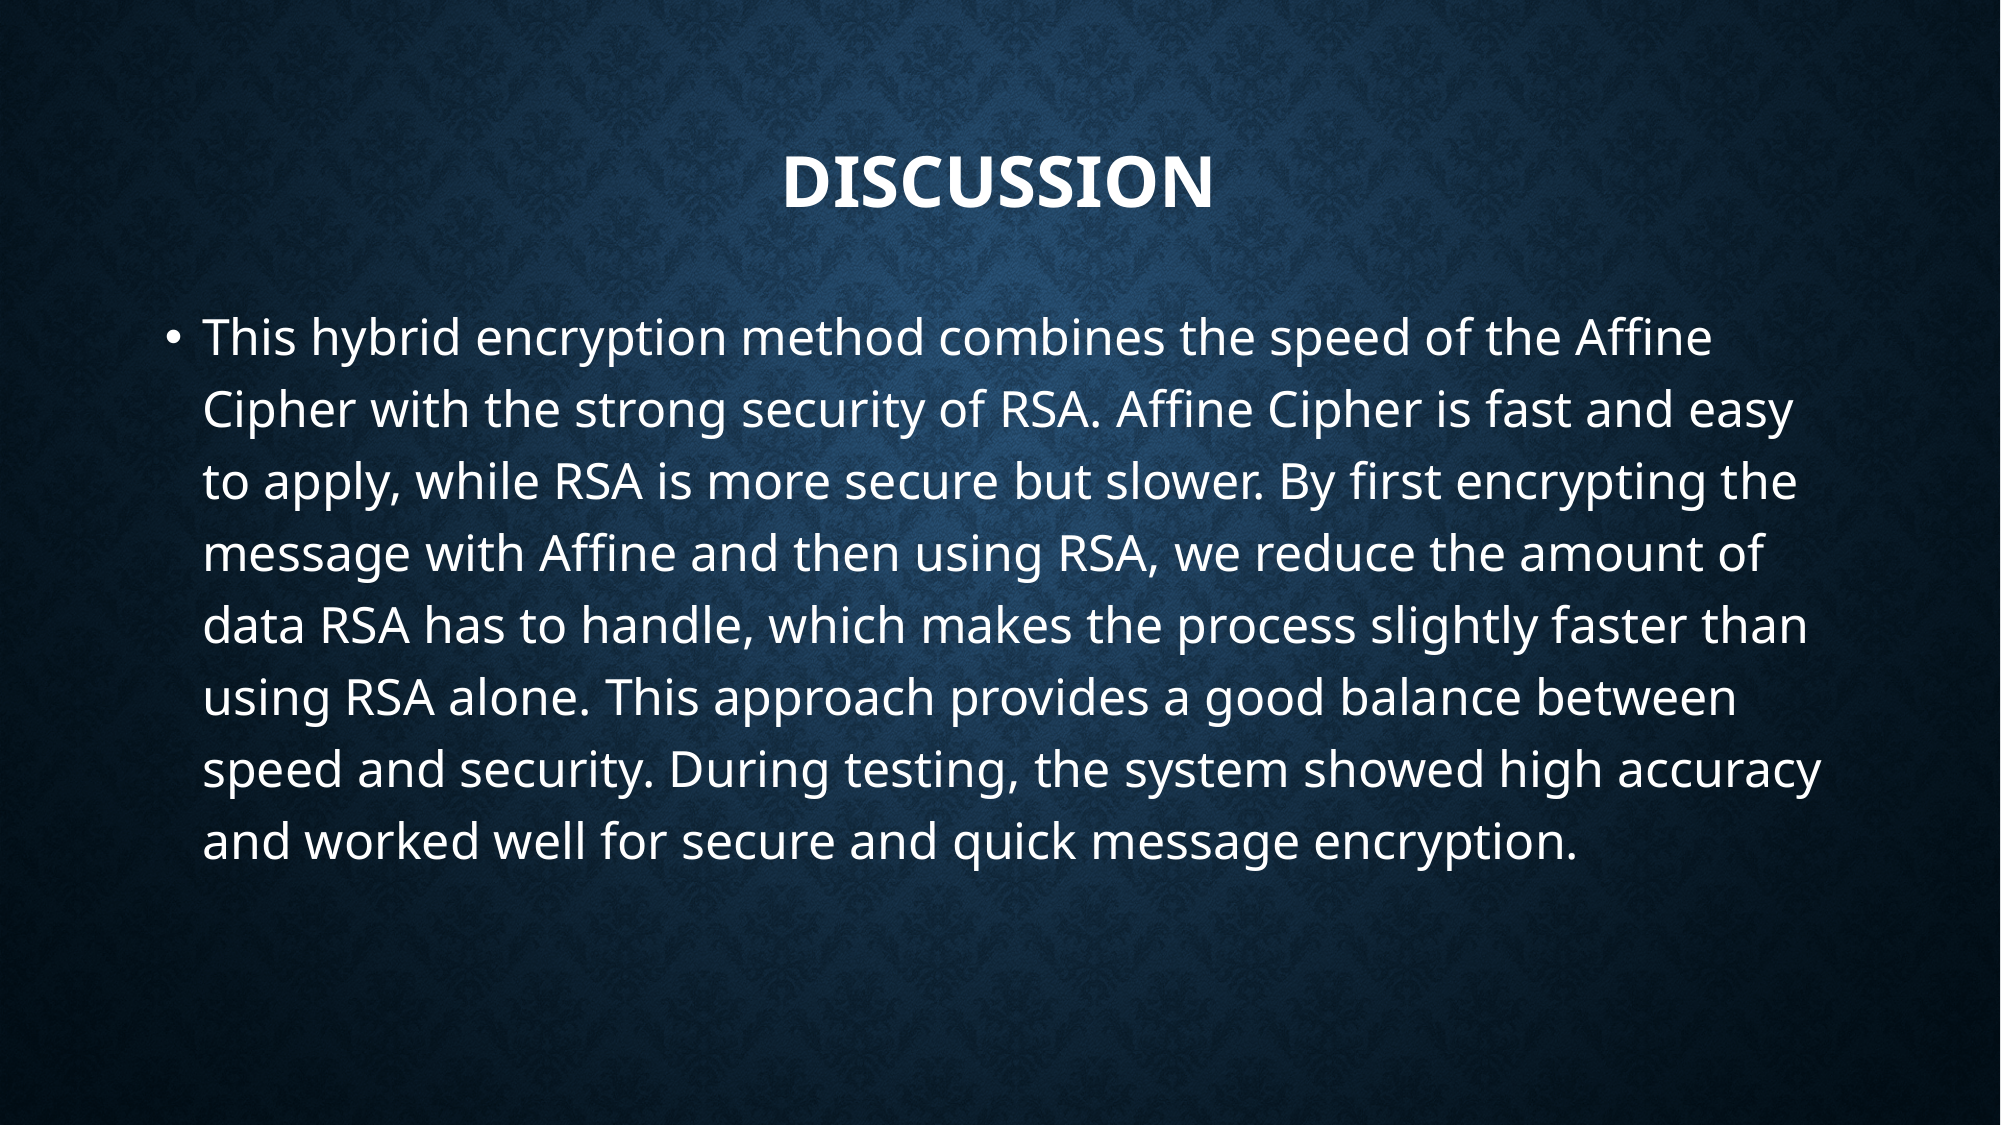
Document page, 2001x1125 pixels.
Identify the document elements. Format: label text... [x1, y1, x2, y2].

list This hybrid encryption method combines the speed of the Affine Cipher with the strong security of RSA. Affine Cipher is fast and easy to apply, while RSA is more secure but slower. By first encrypting the message with Affine and then using RSA, we reduce the amount of data RSA has to handle, which makes the process slightly faster than using RSA alone. This approach provides a good balance between speed and security. During testing, the system showed high accuracy and worked well for secure and quick message encryption. [149, 286, 1849, 950]
title discussion [149, 99, 1849, 269]
